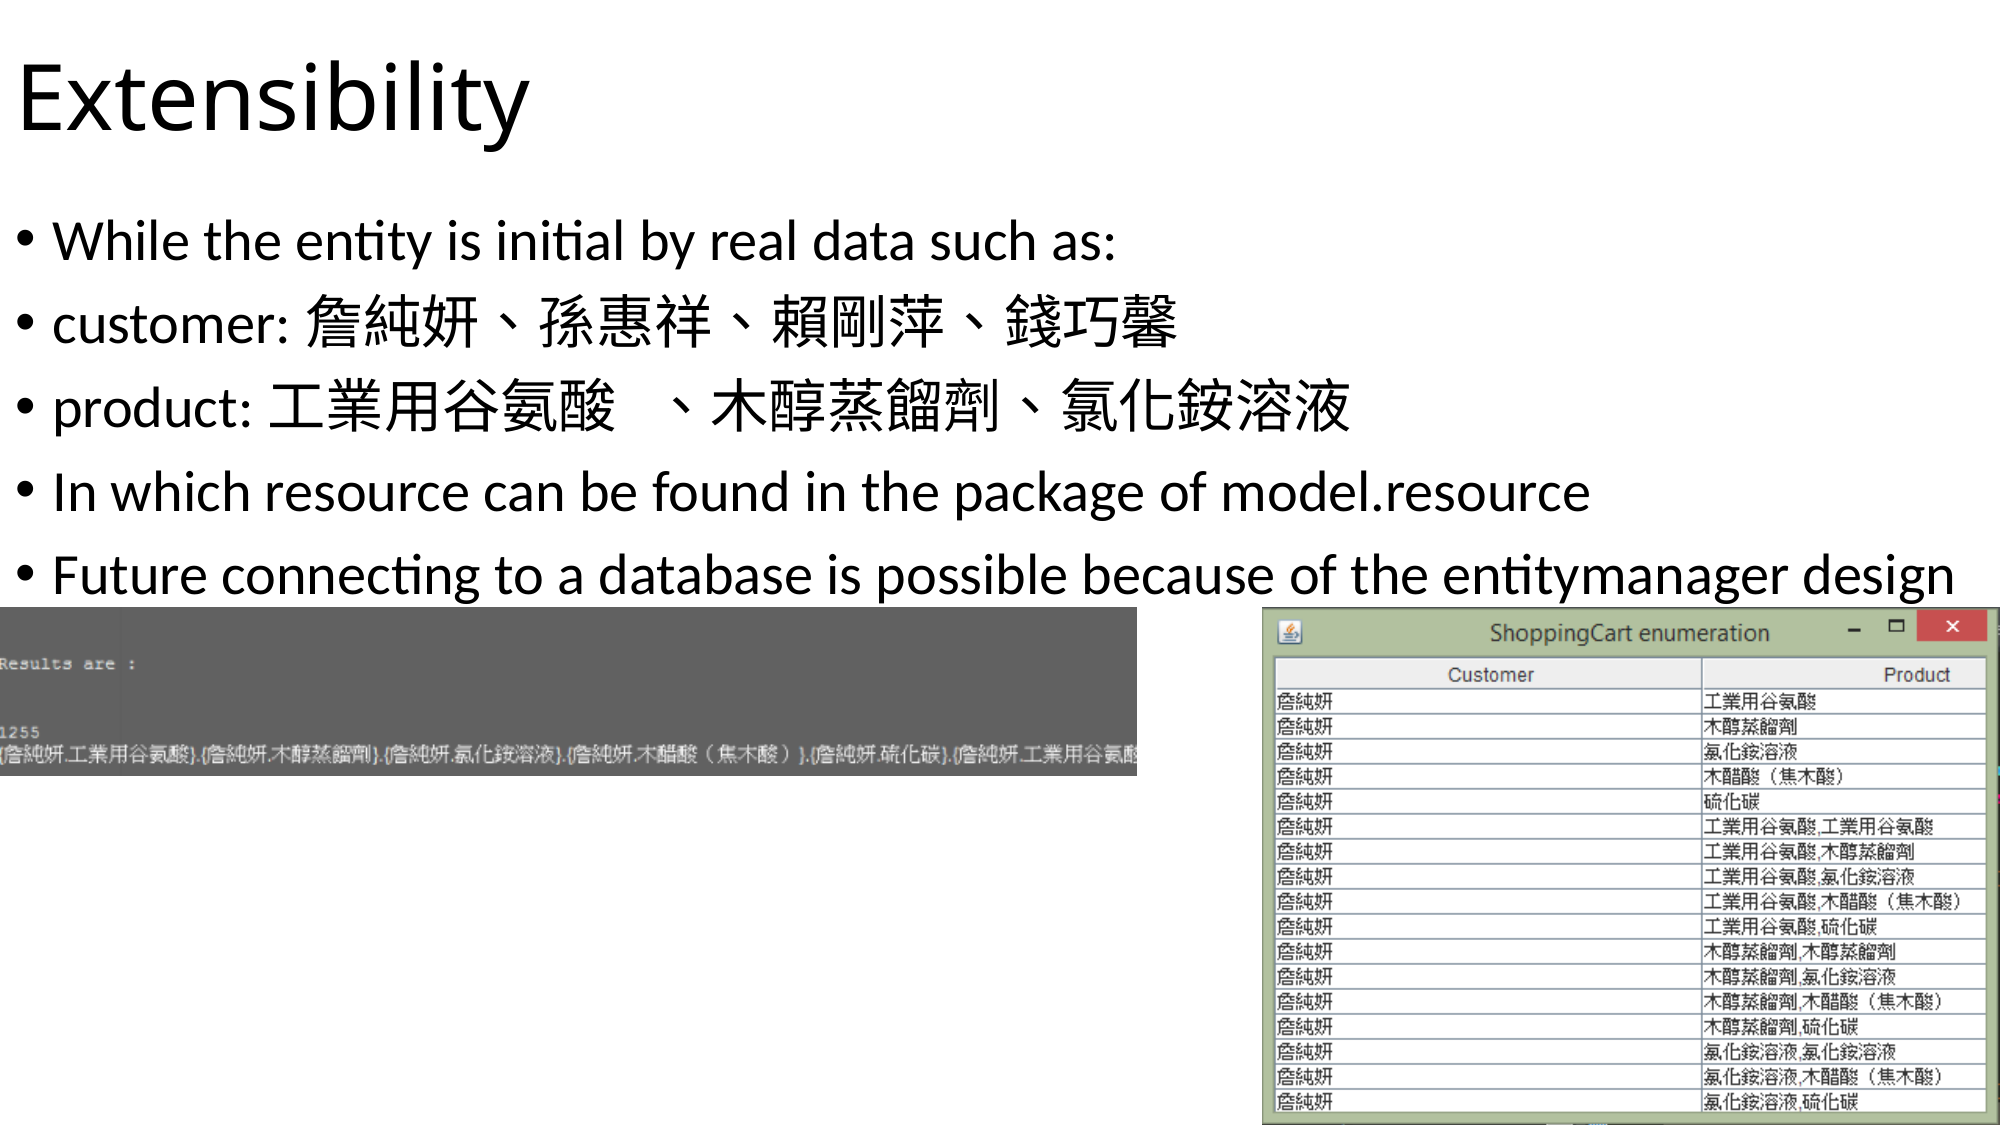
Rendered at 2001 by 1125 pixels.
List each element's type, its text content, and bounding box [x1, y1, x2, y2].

picture [1262, 607, 2000, 1125]
title Extensibility [0, 0, 2000, 202]
picture [0, 607, 1137, 776]
list While the entity is initial by real data such as: customer:詹純妍、孫惠祥、賴剛萍、錢巧馨 product:工業用谷氨酸 、木醇蒸餾劑、氯化銨溶液 In which resource can be found in the package of model.resource Future connecting to a database is possible because of the entitymanager design [0, 202, 2000, 1013]
